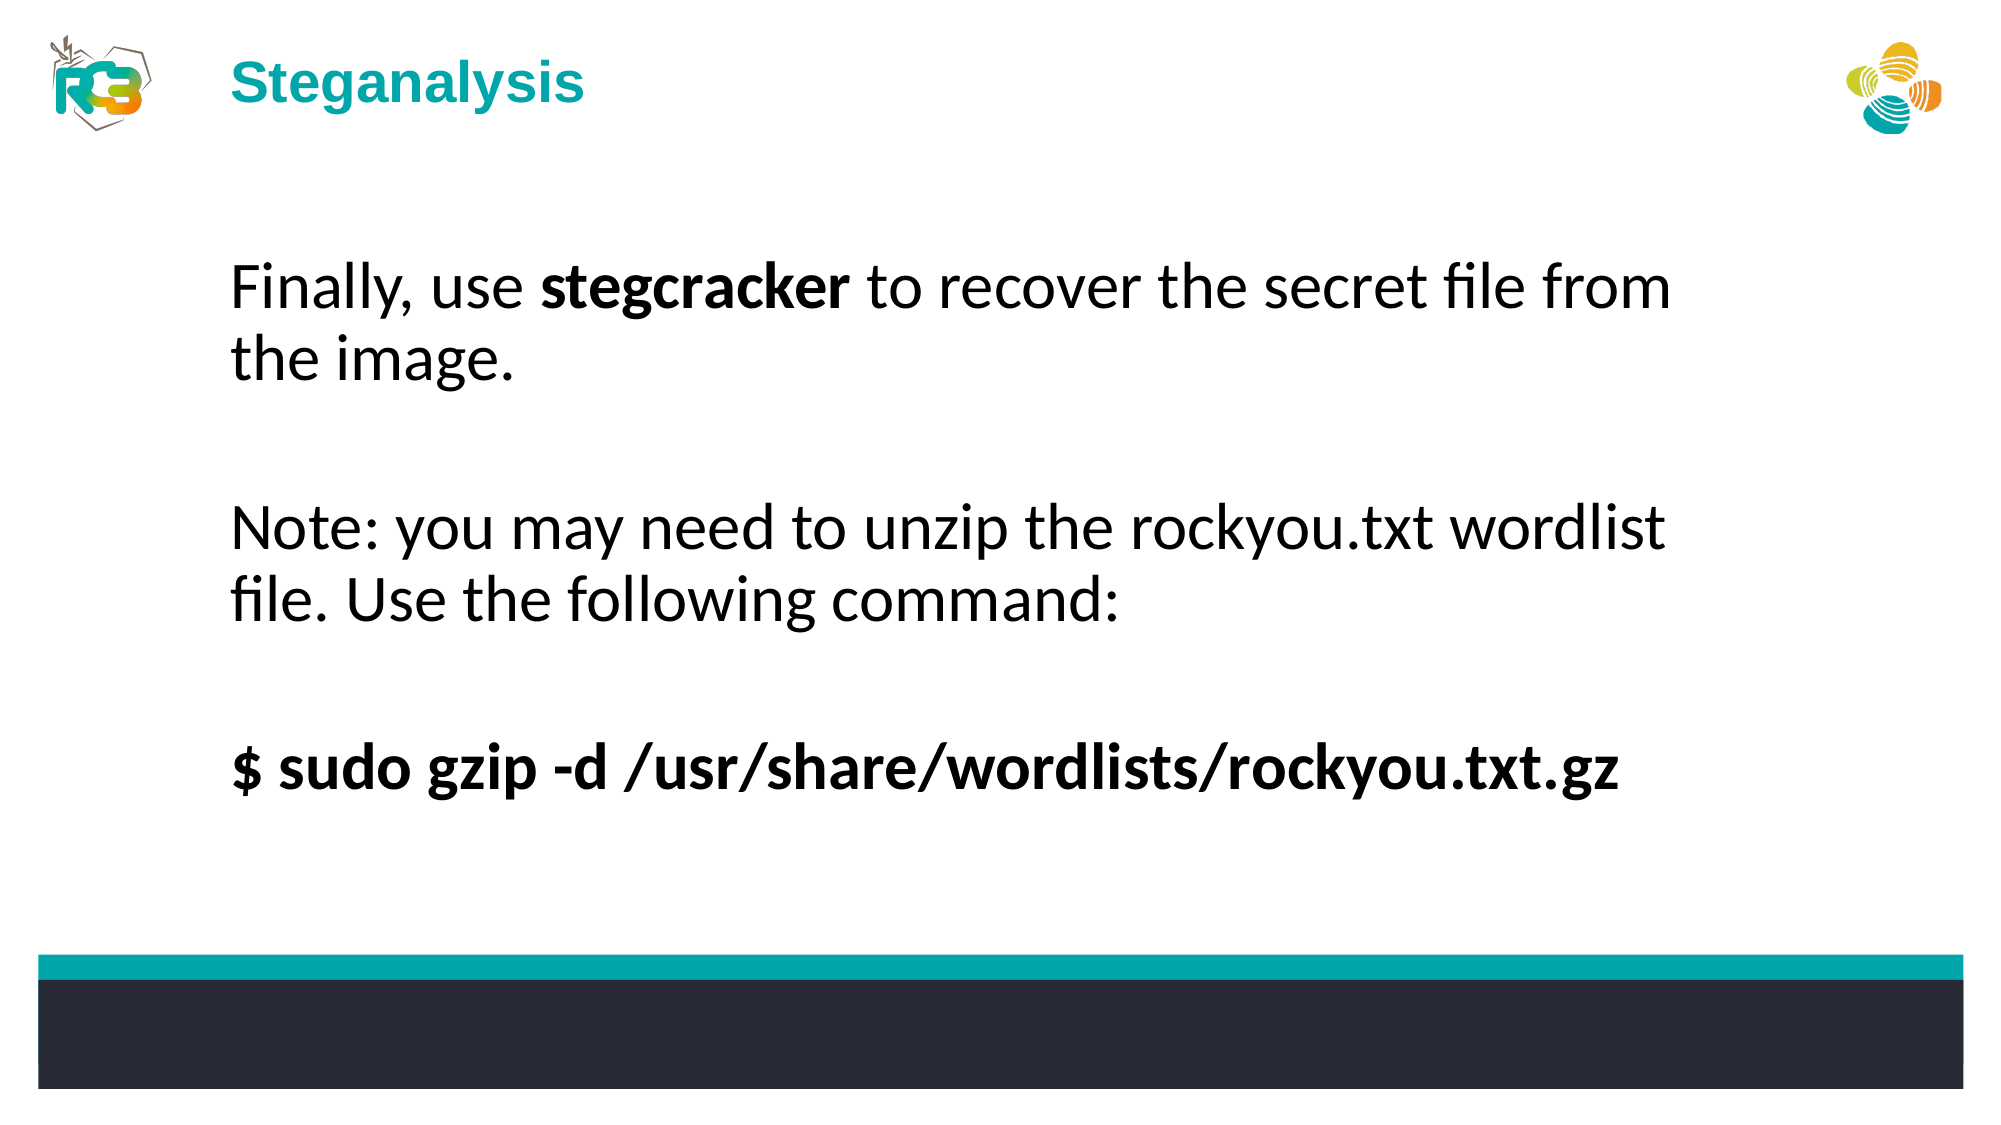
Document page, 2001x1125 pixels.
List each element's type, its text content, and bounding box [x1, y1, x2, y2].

list Steganalysis [215, 44, 1820, 137]
picture [50, 32, 152, 134]
text_box Finally, use stegcracker to recover the secret file from the image. Note: you may need to unzip the rockyou.txt wordlist file. Use the following command: $ sudo gzip -d /usr/share/wordlists/rockyou.txt.gz [215, 243, 1773, 820]
